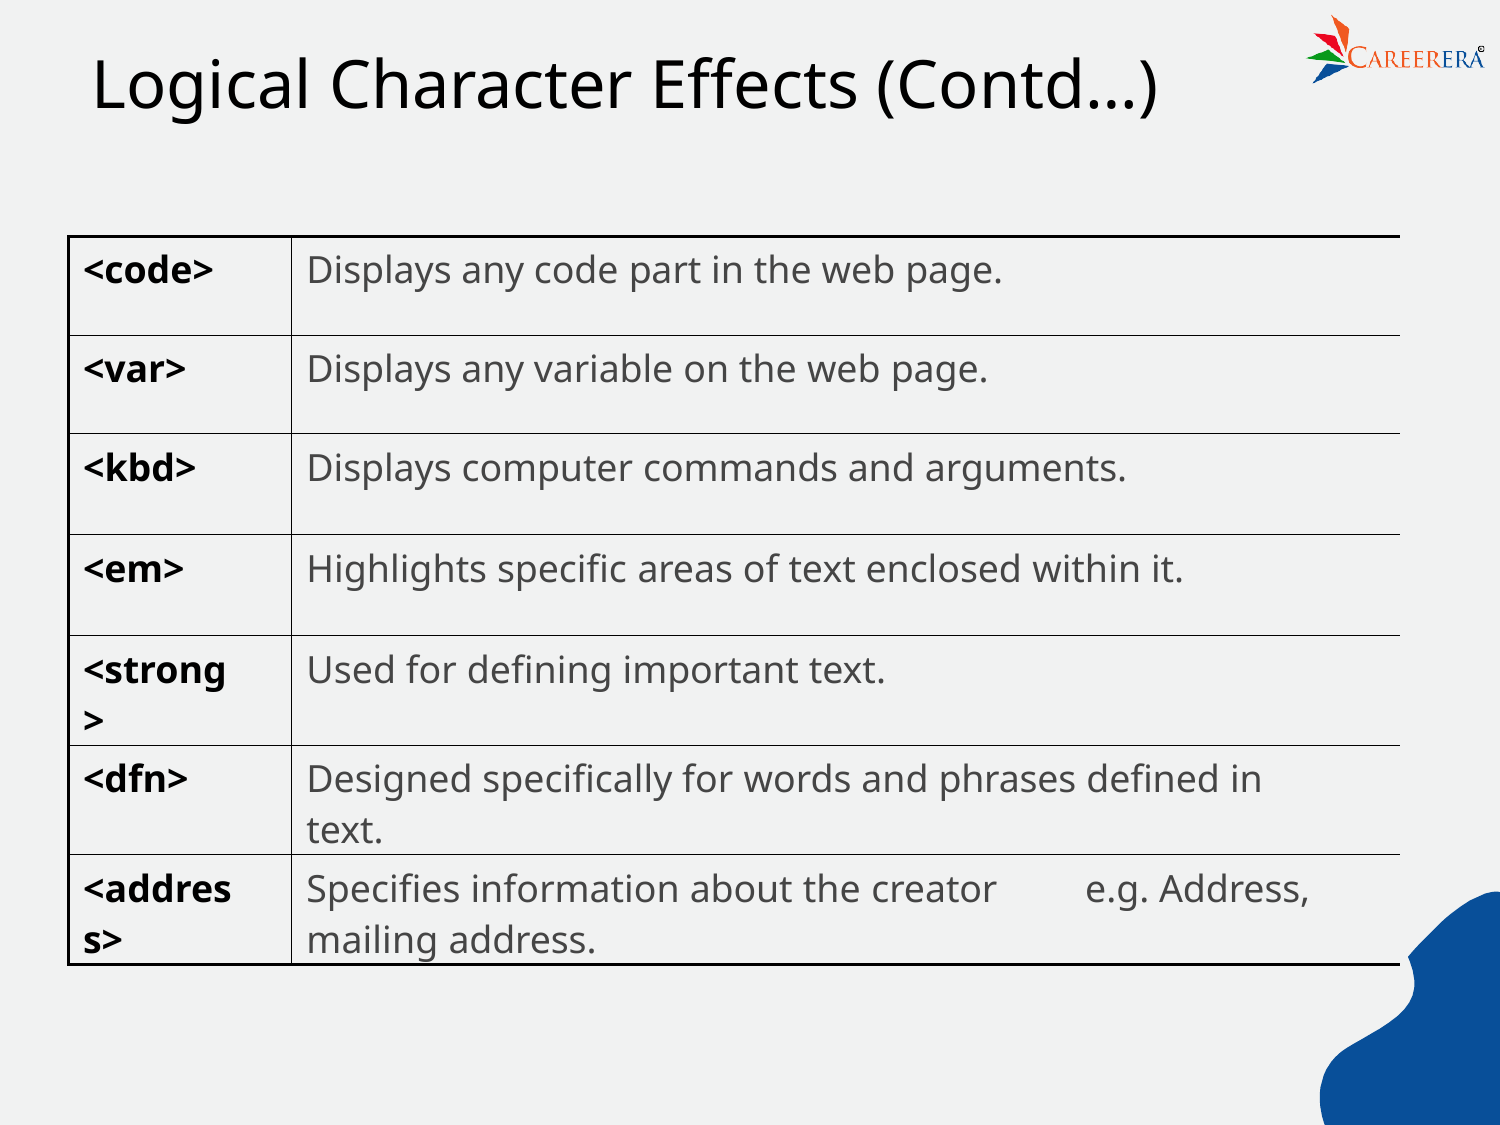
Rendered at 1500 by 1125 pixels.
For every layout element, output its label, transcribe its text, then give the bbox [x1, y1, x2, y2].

table_cell <dfn> [70, 746, 291, 854]
table_cell Highlights speciﬁc areas of text enclosed within it. [292, 535, 1400, 635]
table_cell <kbd> [70, 434, 291, 534]
table_header <code> [70, 238, 291, 335]
table_cell Designed speciﬁcally for words and phrases deﬁned in text. [292, 746, 1400, 854]
table_header Displays any code part in the web page. [292, 238, 1400, 335]
table_cell <addres s> [70, 855, 291, 963]
table_cell Speciﬁes information about the creator e.g. Address, mailing address. [292, 855, 1400, 963]
table_cell Displays computer commands and arguments. [292, 434, 1400, 534]
table_cell <em> [70, 535, 291, 635]
picture [1304, 14, 1486, 84]
table_cell Displays any variable on the web page. [292, 336, 1400, 433]
table_cell <var> [70, 336, 291, 433]
title Logical Character Effects (Contd…) [89, 40, 1257, 231]
table_cell Used for deﬁning important text. [292, 636, 1400, 745]
table_cell <strong > [70, 636, 291, 745]
text_box [1319, 891, 1500, 1125]
